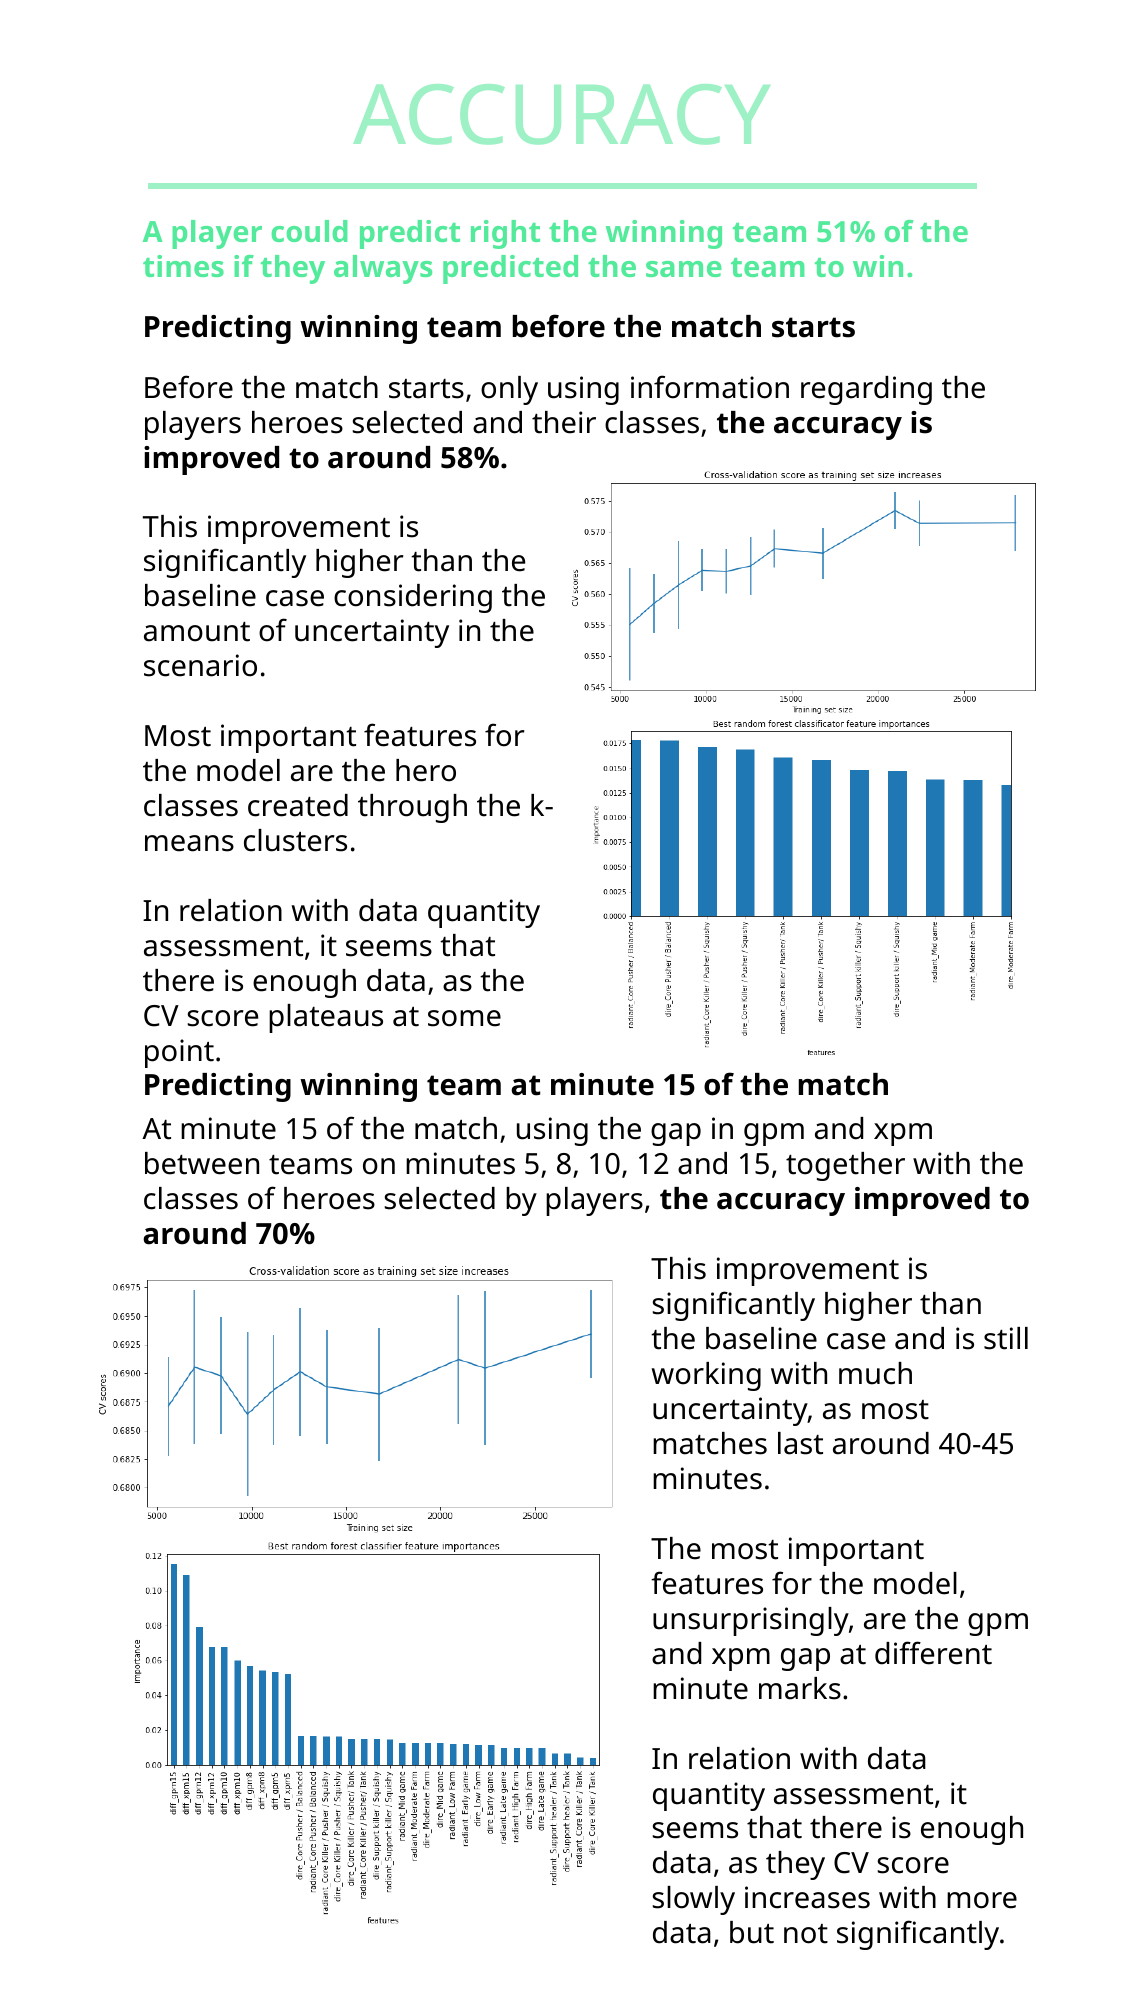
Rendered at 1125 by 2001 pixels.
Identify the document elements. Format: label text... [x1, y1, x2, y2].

text_box This improvement is significantly higher than the baseline case and is still working with much uncertainty, as most matches last around 40-45 minutes. The most important features for the model, unsurprisingly, are the gpm and xpm gap at different minute marks. In relation with data quantity assessment, it seems that there is enough data, as they CV score slowly increases with more data, but not significantly. [636, 1243, 1050, 1958]
text_box This improvement is significantly higher than the baseline case considering the amount of uncertainty in the scenario. Most important features for the model are the hero classes created through the k-means clusters. In relation with data quantity assessment, it seems that there is enough data, as the CV score plateaus at some point. [128, 500, 577, 1075]
picture [94, 1260, 617, 1930]
text_box Predicting winning team at minute 15 of the match [127, 1056, 1050, 1111]
slide_number 11 [652, 1920, 1103, 1981]
text_box At minute 15 of the match, using the gap in gpm and xpm between teams on minutes 5, 8, 10, 12 and 15, together with the classes of heroes selected by players, the accuracy improved to around 70% [127, 1117, 1050, 1270]
text_box ACCURACY [147, 35, 978, 185]
picture [567, 465, 1040, 1061]
text_box A player could predict right the winning team 51% of the times if they always predicted the same team to win. [127, 204, 1050, 294]
text_box Before the match starts, only using information regarding the players heroes selected and their classes, the accuracy is improved to around 58%. [127, 353, 1050, 503]
text_box Predicting winning team before the match starts [127, 297, 1050, 353]
